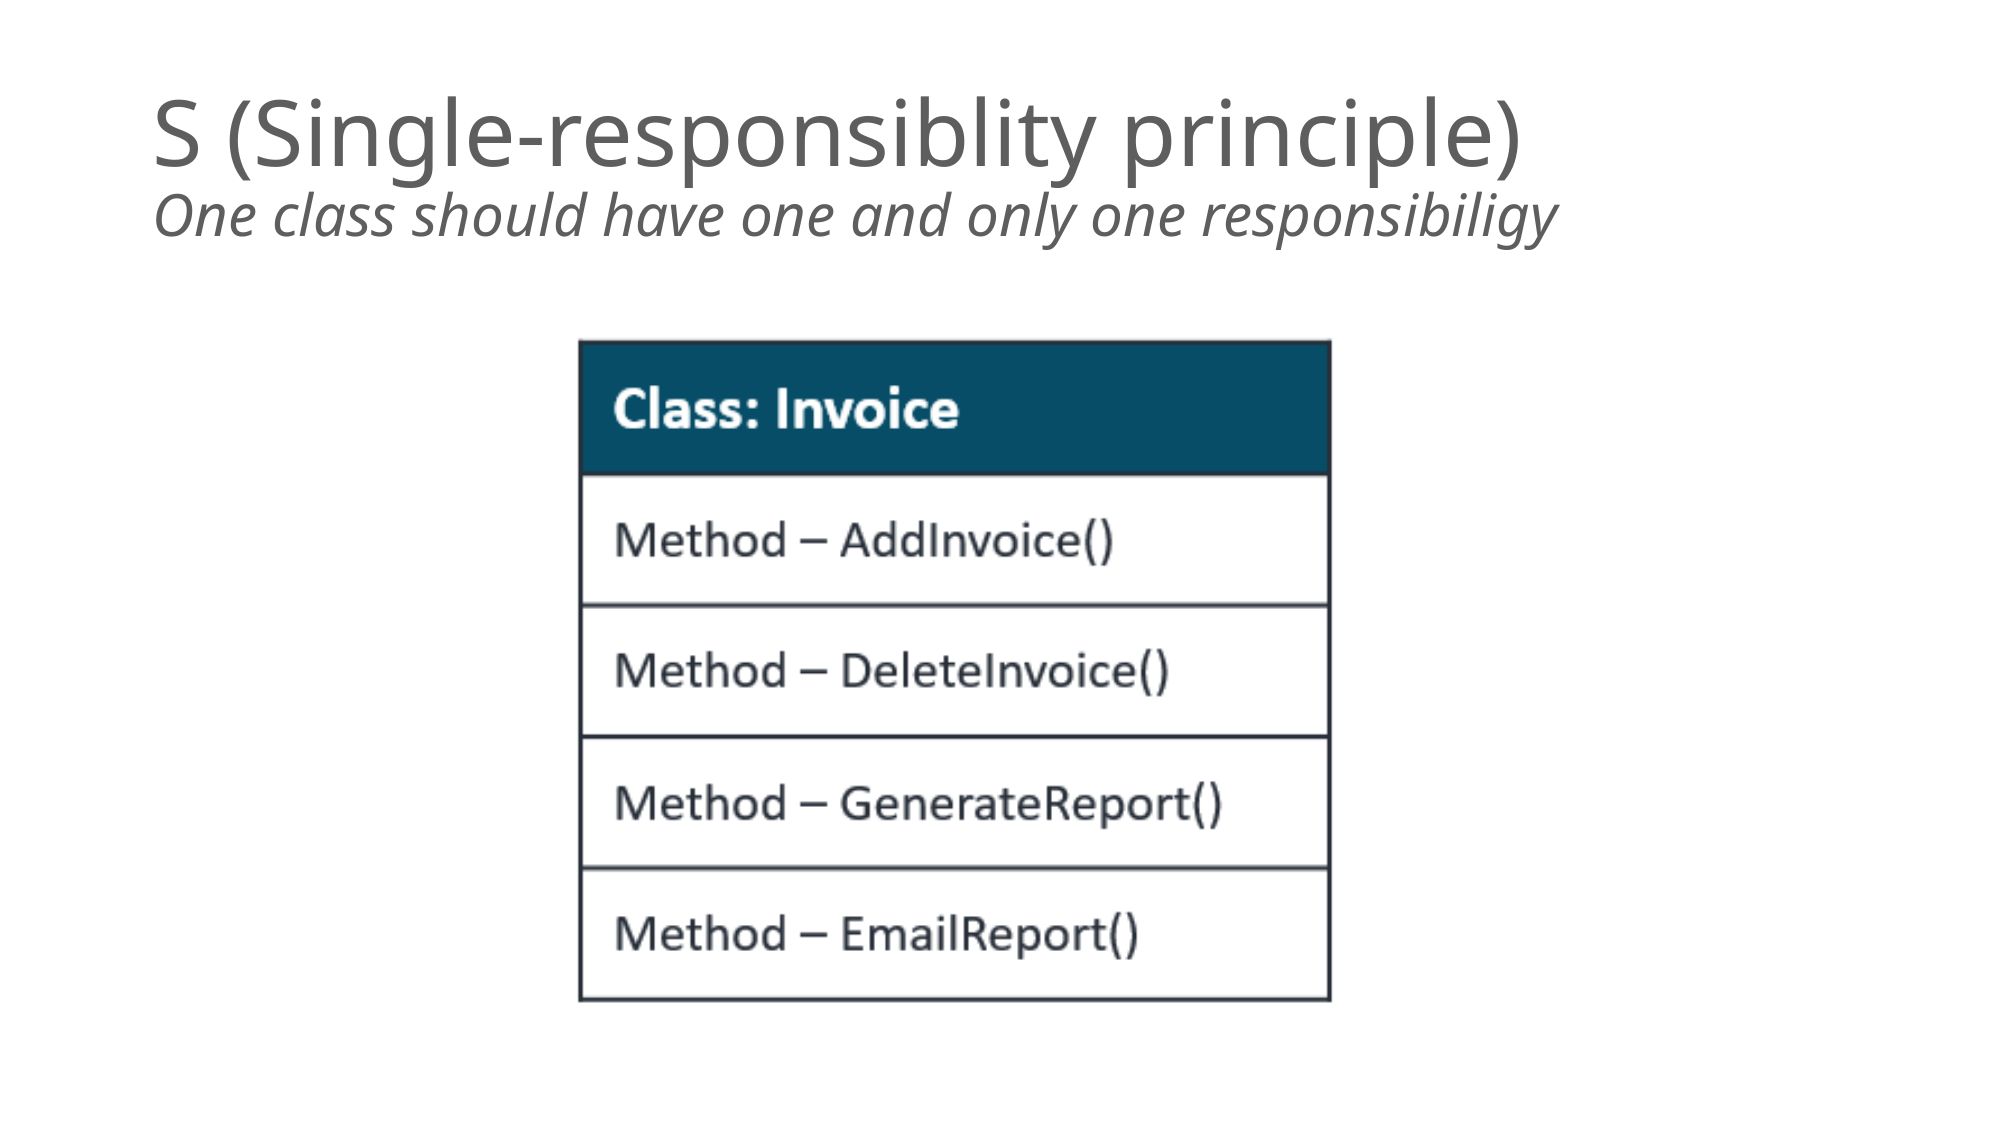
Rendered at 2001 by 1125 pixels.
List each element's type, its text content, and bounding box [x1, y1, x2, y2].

title S (Single-responsiblity principle) One class should have one and only one responsibiligy [137, 59, 1863, 278]
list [560, 321, 1349, 1024]
